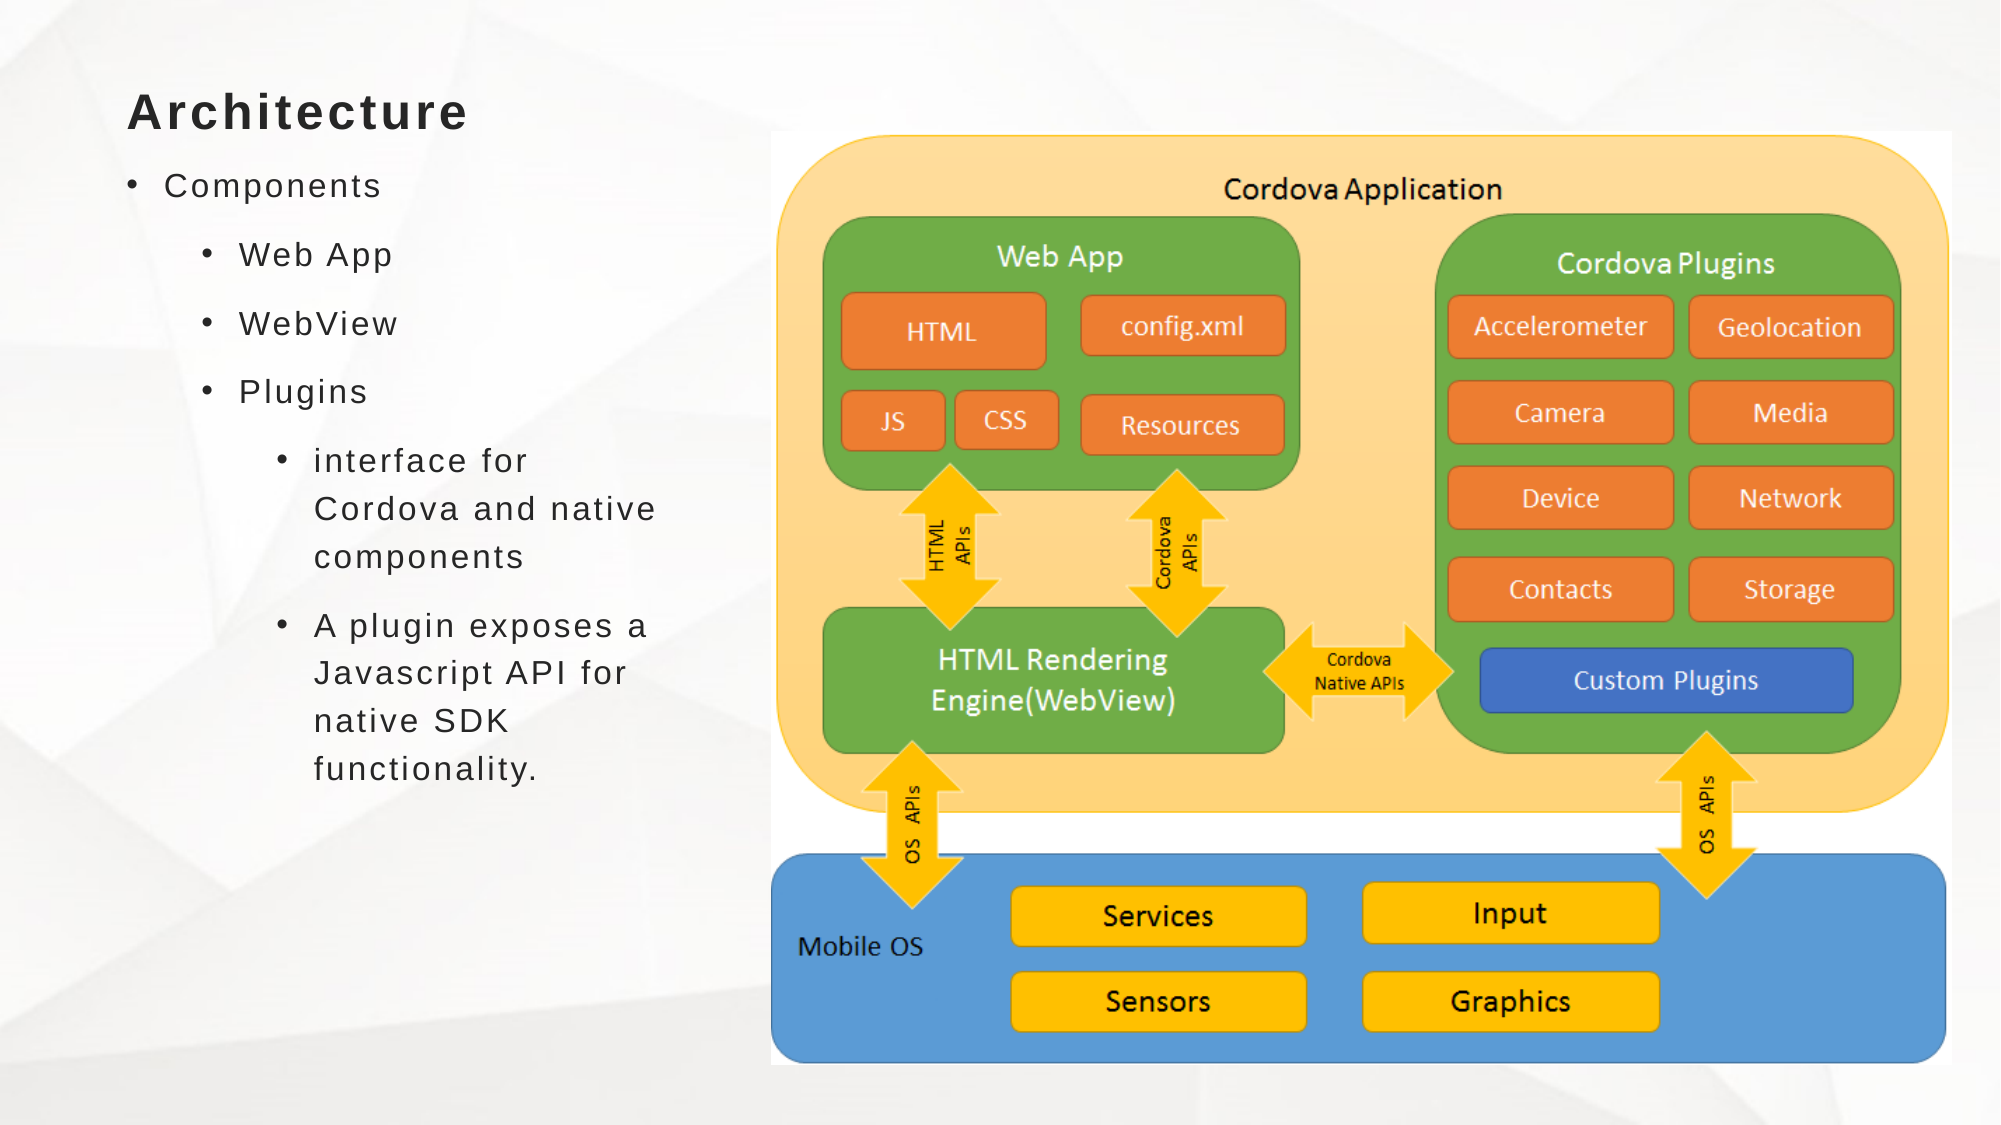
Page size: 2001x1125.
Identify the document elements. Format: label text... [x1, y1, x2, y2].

title Architecture [109, 72, 1891, 146]
list Components Web App WebView Plugins interface for Cordova and native components A plugin exposes a Javascript API for native SDK functionality. [109, 156, 704, 1041]
picture [0, 0, 2001, 1125]
